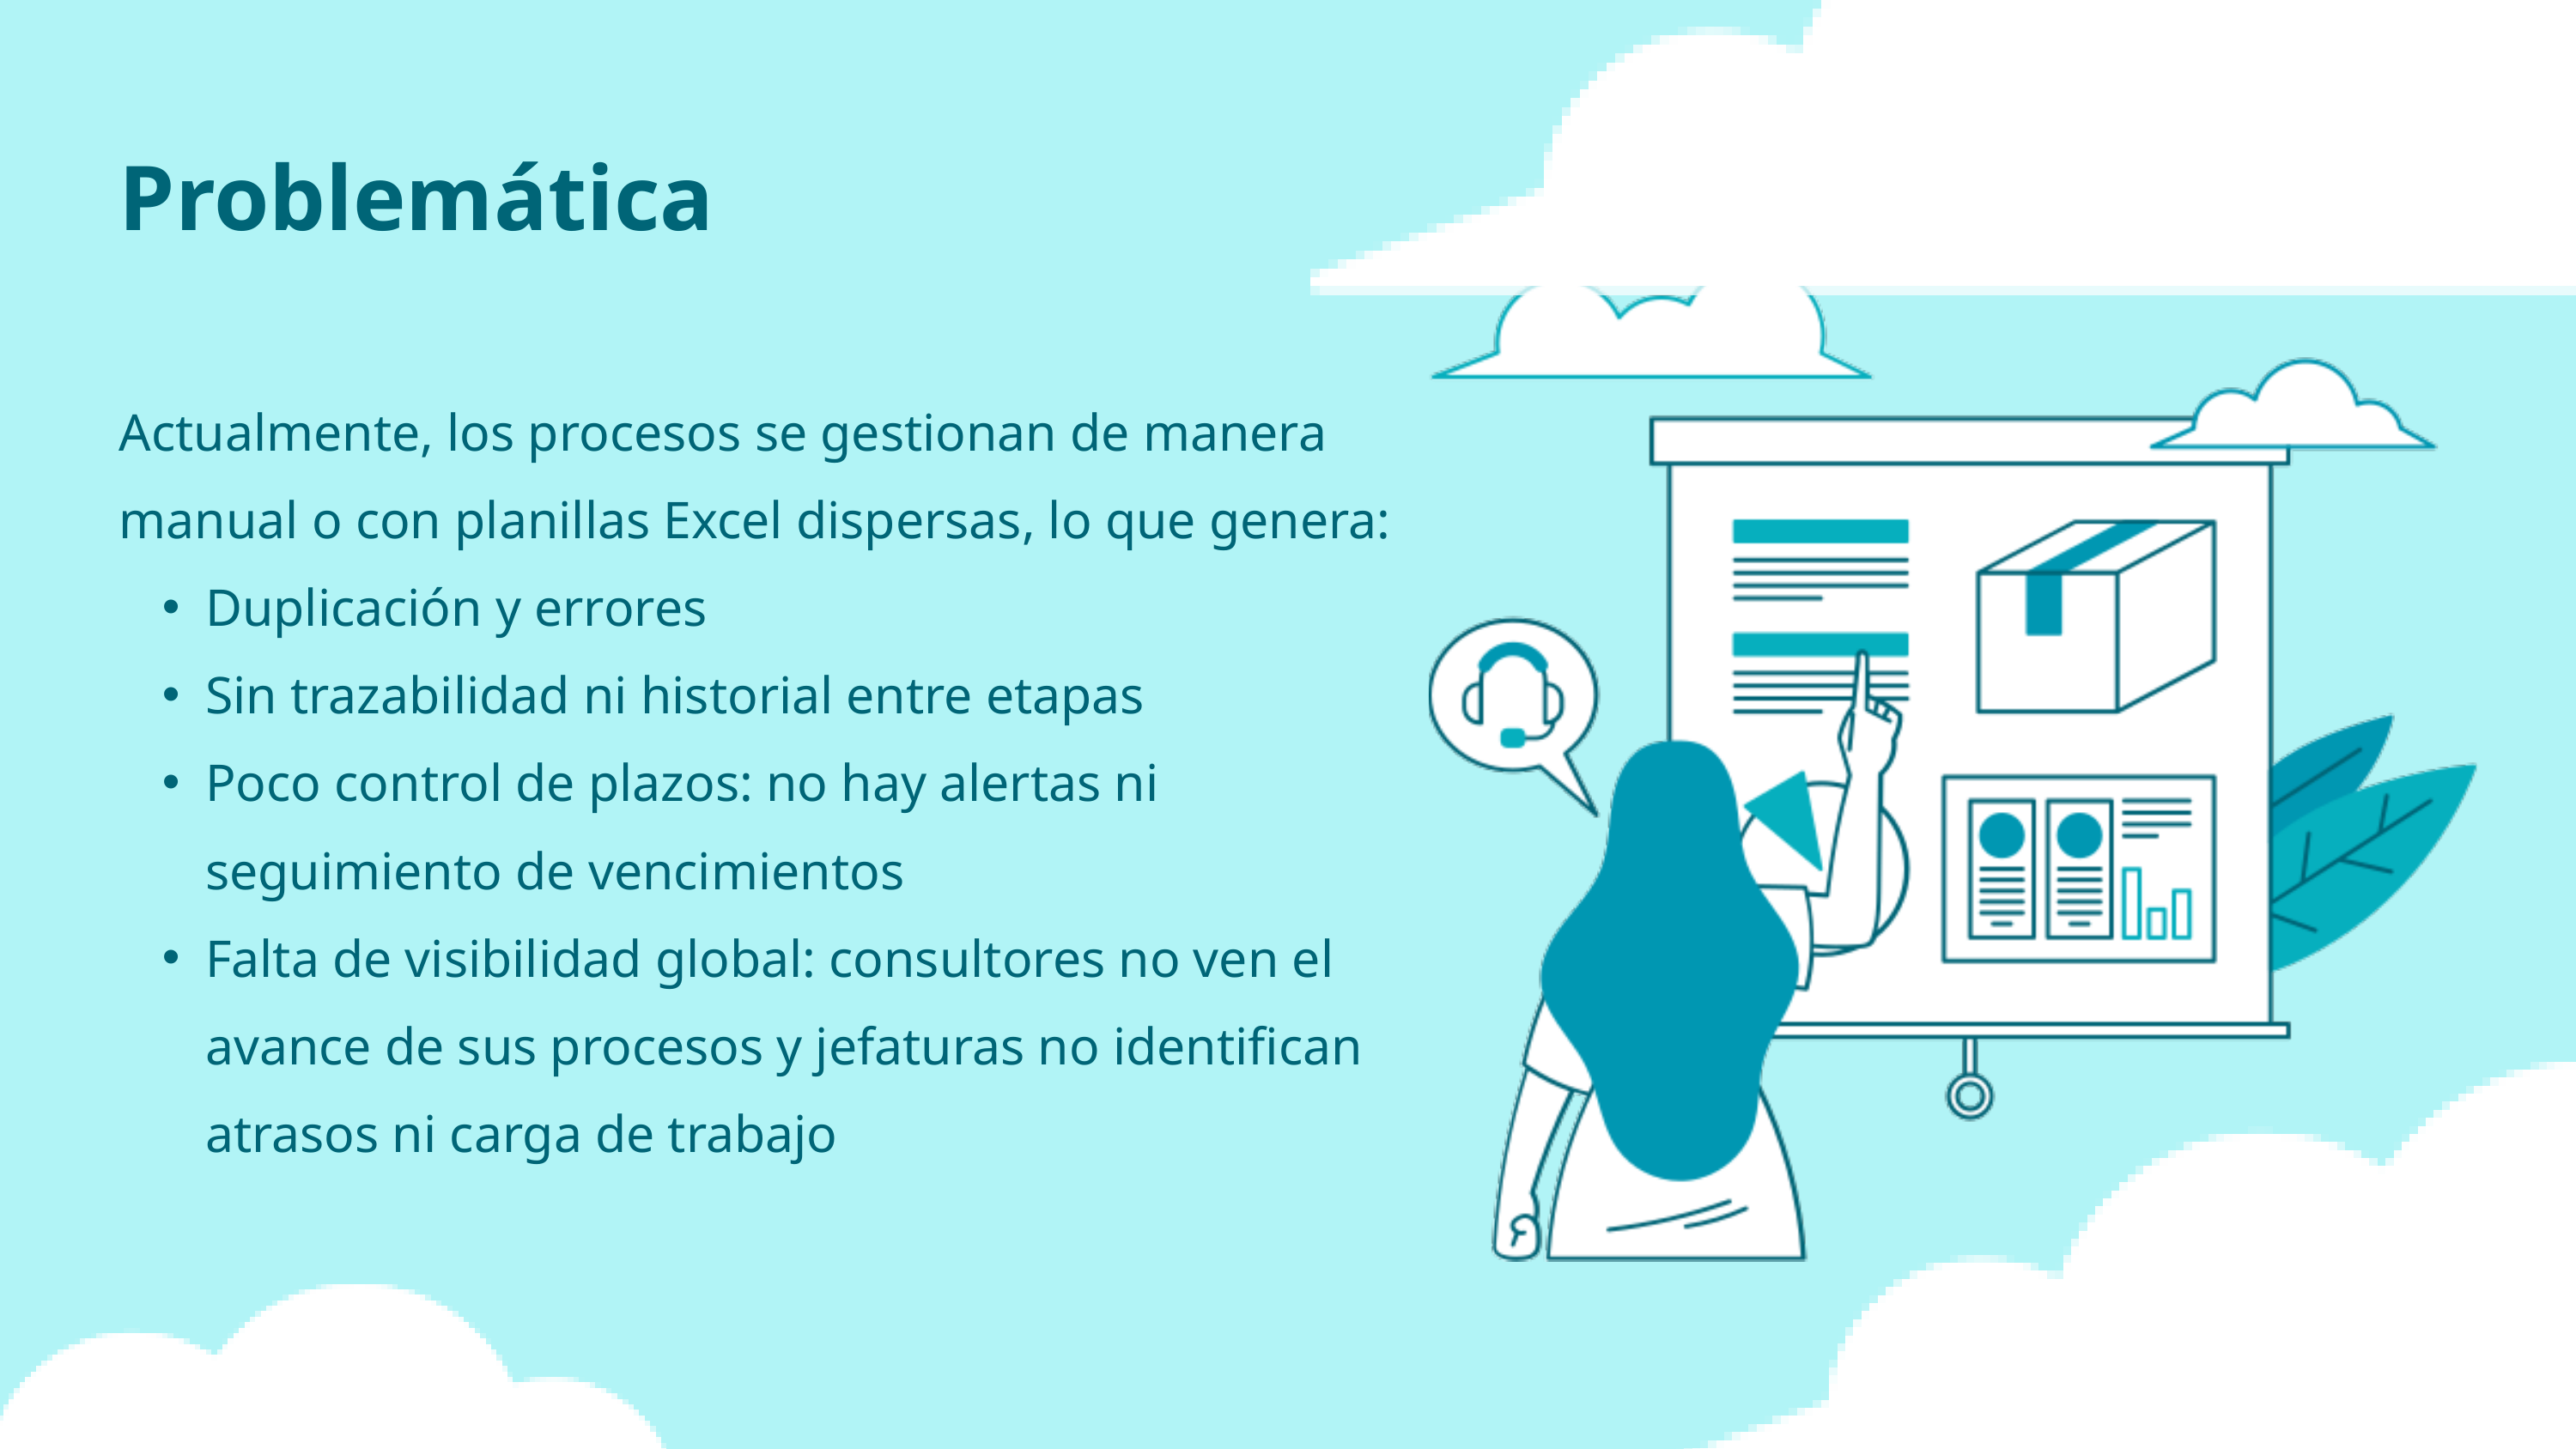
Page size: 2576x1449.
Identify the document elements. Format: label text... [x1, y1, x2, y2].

text_box [1428, 349, 2479, 1262]
text_box Problemática [118, 155, 1188, 249]
text_box [1230, 0, 2576, 349]
text_box [1547, 1062, 2576, 1449]
text_box Actualmente, los procesos se gestionan de manera manual o con planillas Excel dispersas, lo que genera: Duplicación y errores Sin trazabilidad ni historial entre etapas Poco control de plazos: no hay alertas ni seguimiento de vencimientos Falta de visibilidad global: consultores no ven el avance de sus procesos y jefaturas no identifican atrasos ni carga de trabajo [118, 373, 1403, 1163]
text_box [0, 1284, 826, 1449]
